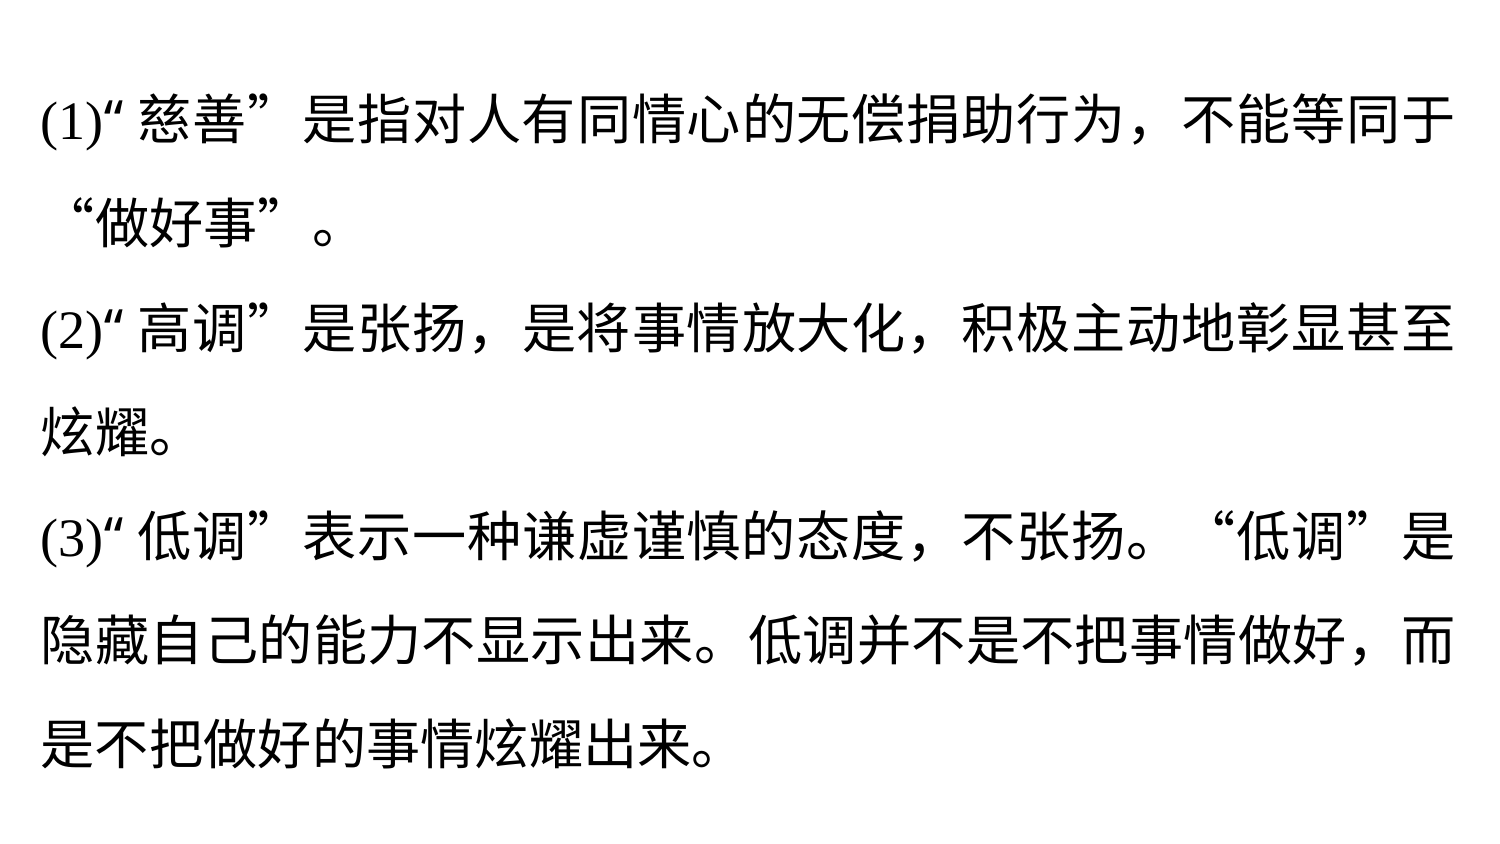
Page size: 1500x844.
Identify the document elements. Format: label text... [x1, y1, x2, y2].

text_box (1)“慈善”是指对人有同情心的无偿捐助行为，不能等同于“做好事”。 (2)“高调”是张扬，是将事情放大化，积极主动地彰显甚至炫耀。 (3)“低调”表示一种谦虚谨慎的态度，不张扬。“低调”是隐藏自己的能力不显示出来。低调并不是不把事情做好，而是不把做好的事情炫耀出来。 [25, 39, 1471, 783]
